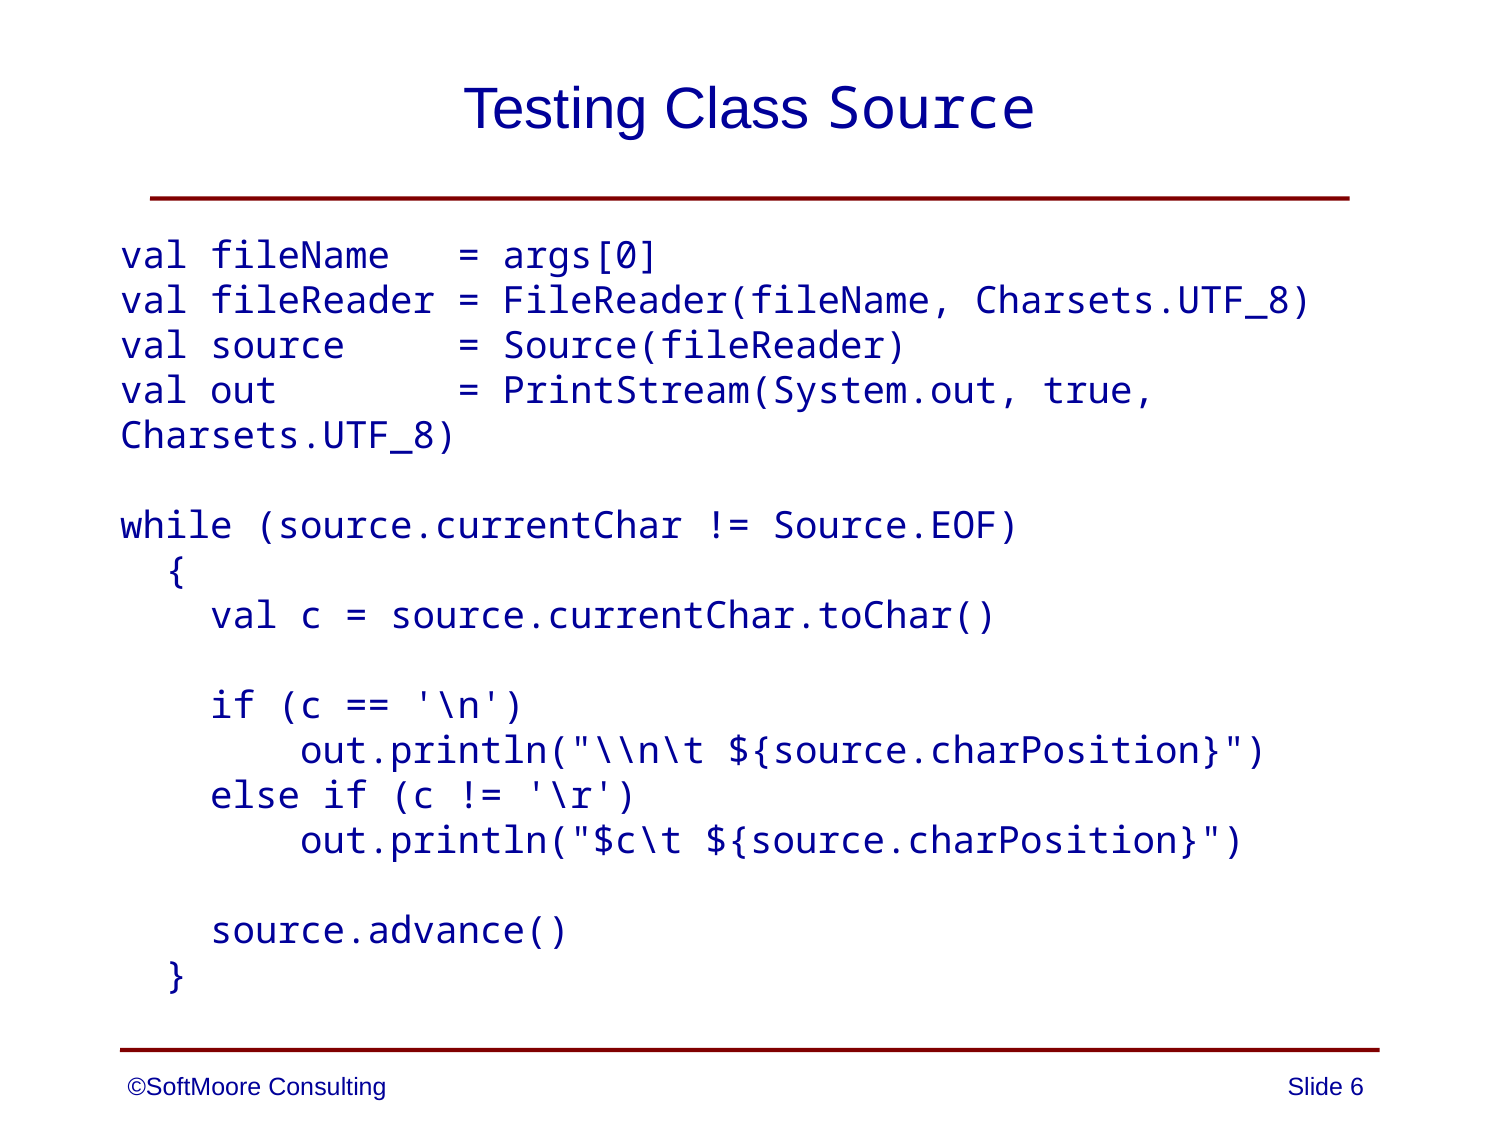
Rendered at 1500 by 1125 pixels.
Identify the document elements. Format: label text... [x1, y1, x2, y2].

footer ©SoftMoore Consulting [111, 1061, 563, 1109]
title Testing Class Source [149, 22, 1350, 188]
list val fileName = args[0] val fileReader = FileReader(fileName, Charsets.UTF_8) val source = Source(fileReader) val out = PrintStream(System.out, true, Charsets.UTF_8) while (source.currentChar != Source.EOF) { val c = source.currentChar.toChar() if (c == '\n') out.println("\\n\t ${source.charPosition}") else if (c != '\r') out.println("$c\t ${source.charPosition}") source.advance() } [74, 223, 1425, 1034]
slide_number Slide 6 [1078, 1061, 1380, 1109]
